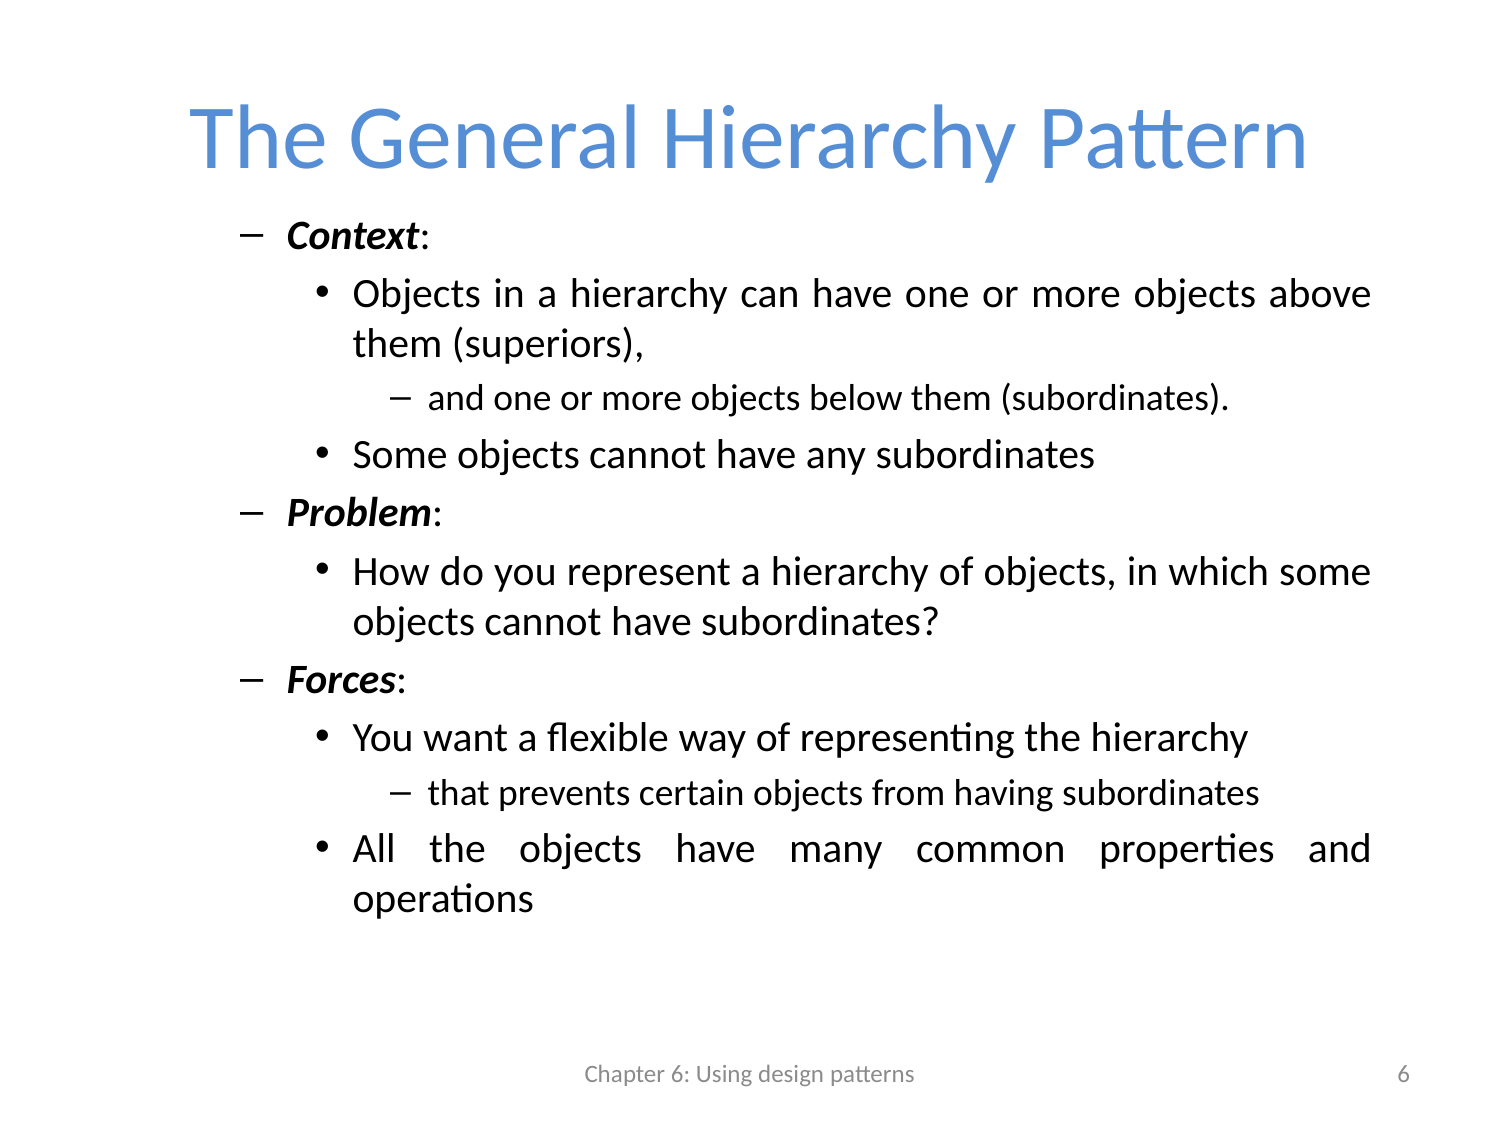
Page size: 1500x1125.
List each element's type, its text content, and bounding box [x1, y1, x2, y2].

title The General Hierarchy Pattern [75, 45, 1425, 233]
list Context: Objects in a hierarchy can have one or more objects above them (superiors), and one or more objects below them (subordinates). Some objects cannot have any subordinates Problem: How do you represent a hierarchy of objects, in which some objects cannot have subordinates? Forces: You want a flexible way of representing the hierarchy that prevents certain objects from having subordinates All the objects have many common properties and operations [150, 200, 1388, 988]
footer Chapter 6: Using design patterns [512, 1042, 988, 1103]
slide_number 6 [1074, 1042, 1425, 1103]
